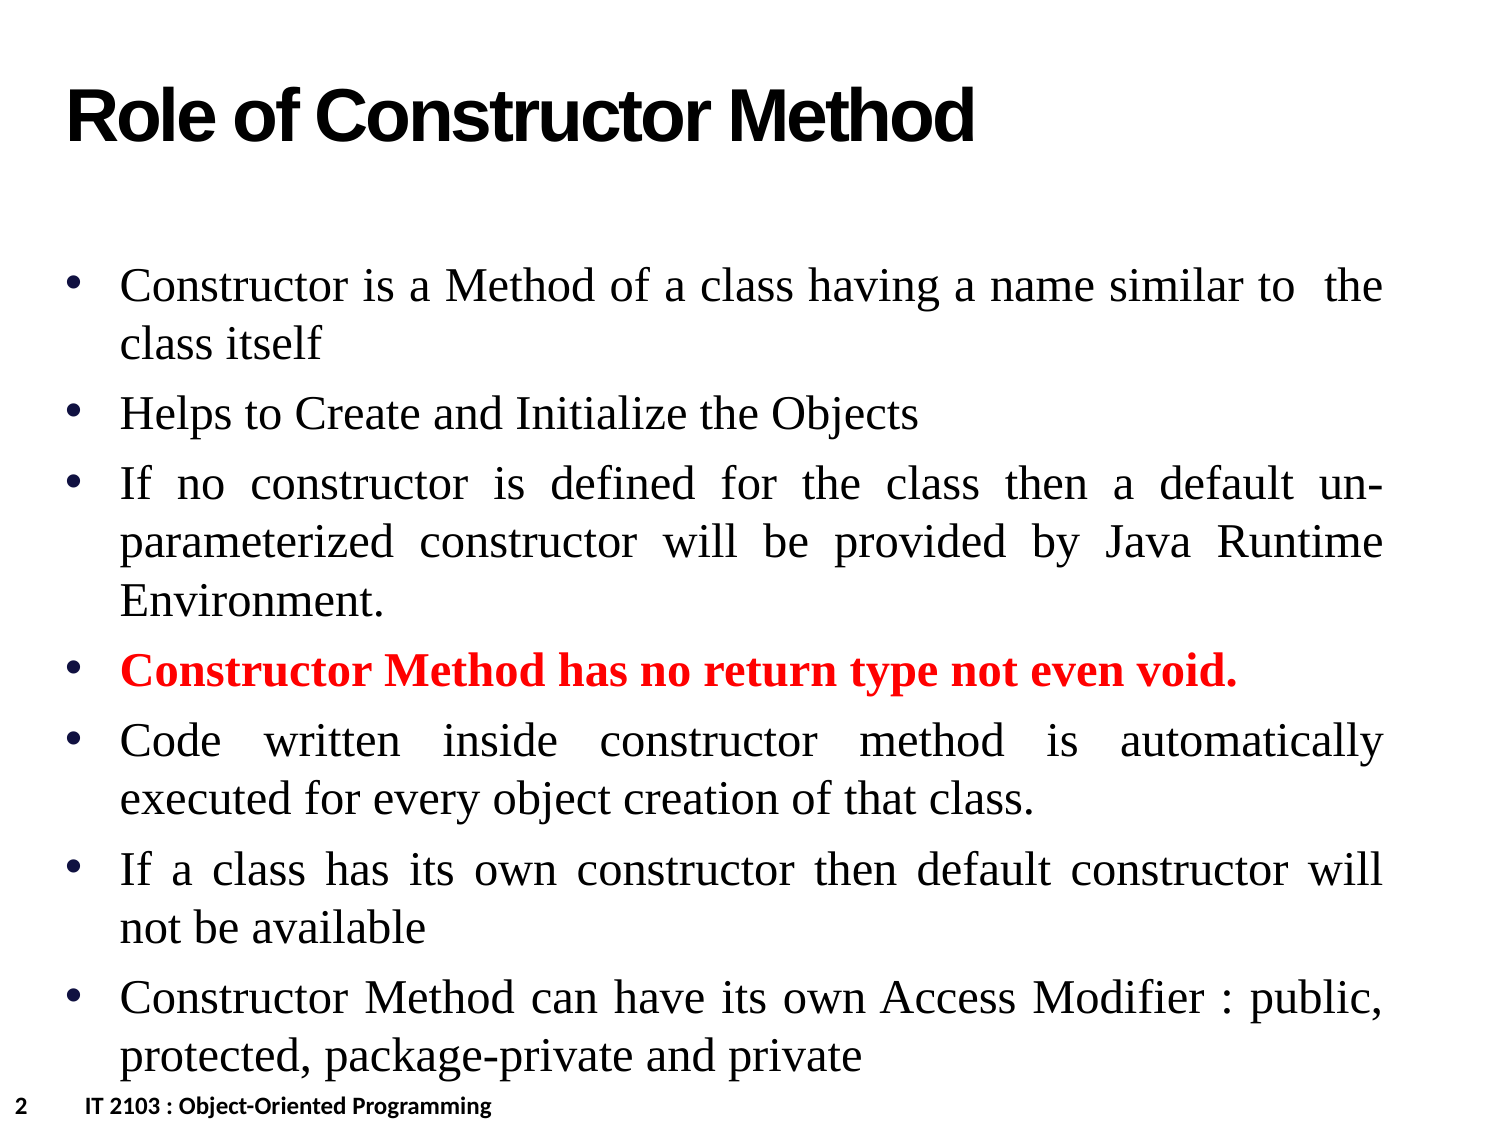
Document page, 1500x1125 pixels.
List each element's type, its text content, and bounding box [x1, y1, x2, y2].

list Constructor is a Method of a class having a name similar to the class itself Helps to Create and Initialize the Objects If no constructor is defined for the class then a default un-parameterized constructor will be provided by Java Runtime Environment. Constructor Method has no return type not even void. Code written inside constructor method is automatically executed for every object creation of that class. If a class has its own constructor then default constructor will not be available Constructor Method can have its own Access Modifier : public, protected, package-private and private [50, 245, 1400, 1094]
list Role of Constructor Method [50, 24, 1088, 213]
